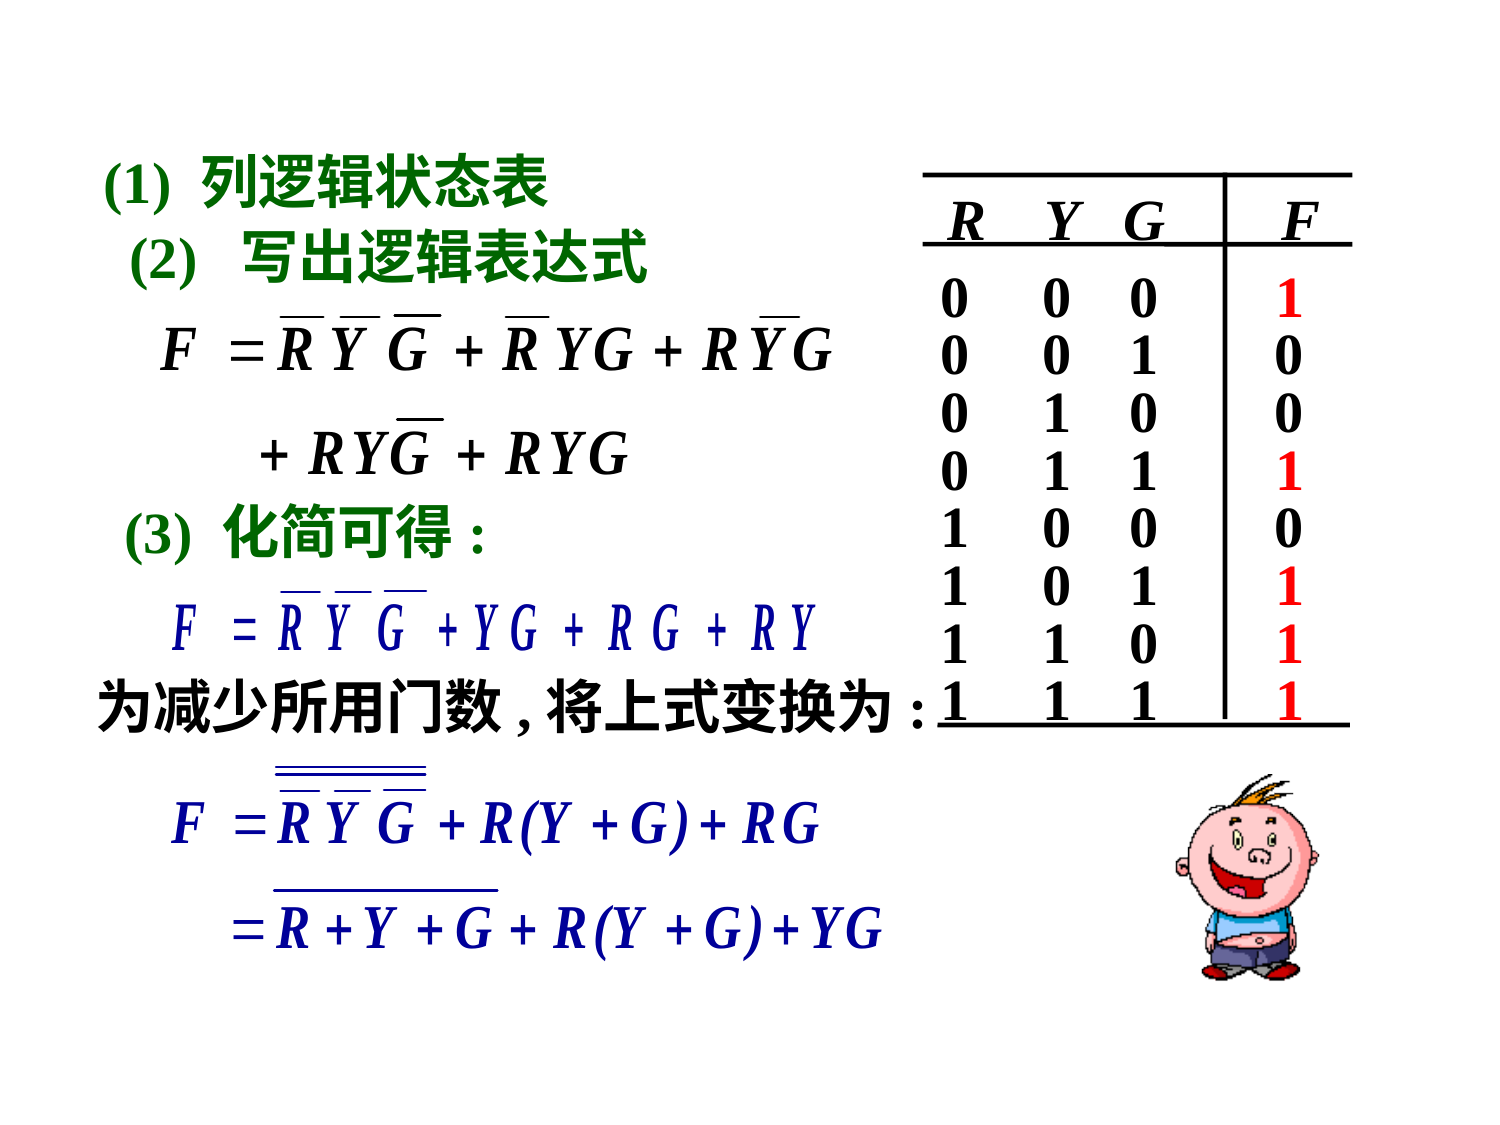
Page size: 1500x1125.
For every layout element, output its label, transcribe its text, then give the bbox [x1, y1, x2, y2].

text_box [122, 487, 837, 662]
text_box (1) 列逻辑状态表 [73, 137, 605, 223]
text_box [150, 299, 837, 487]
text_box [99, 662, 924, 975]
picture [1162, 774, 1351, 988]
text_box (2) 写出逻辑表达式 [99, 212, 700, 298]
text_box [837, 174, 1350, 741]
